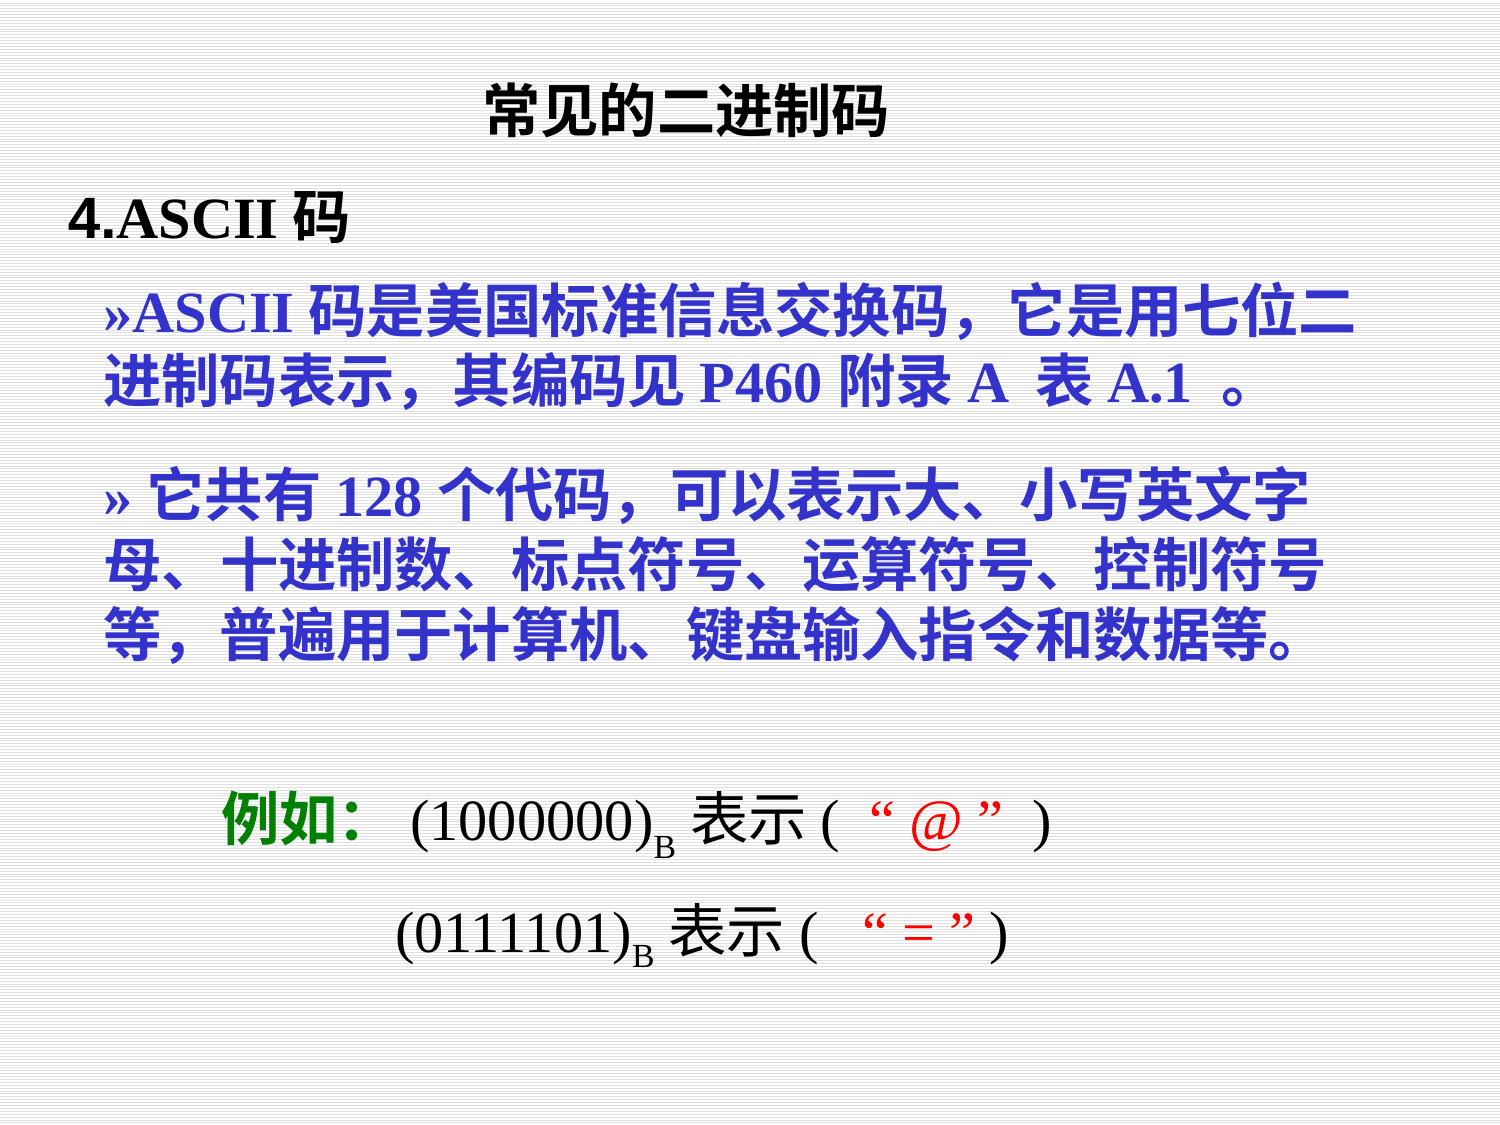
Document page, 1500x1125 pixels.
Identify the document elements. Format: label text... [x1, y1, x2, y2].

text_box 常见的二进制码 [467, 66, 906, 152]
text_box »它共有128个代码，可以表示大、小写英文字母、十进制数、标点符号、运算符号、控制符号等，普遍用于计算机、键盘输入指令和数据等。 [88, 450, 1377, 676]
text_box 例如：(1000000)B表示( “ @ ” ) (0111101)B表示( “ = ” ) [206, 774, 1212, 982]
text_box 4.ASCII码 [53, 172, 435, 258]
text_box »ASCII码是美国标准信息交换码，它是用七位二进制码表示，其编码见P460附录A 表A.1 。 [88, 267, 1377, 422]
